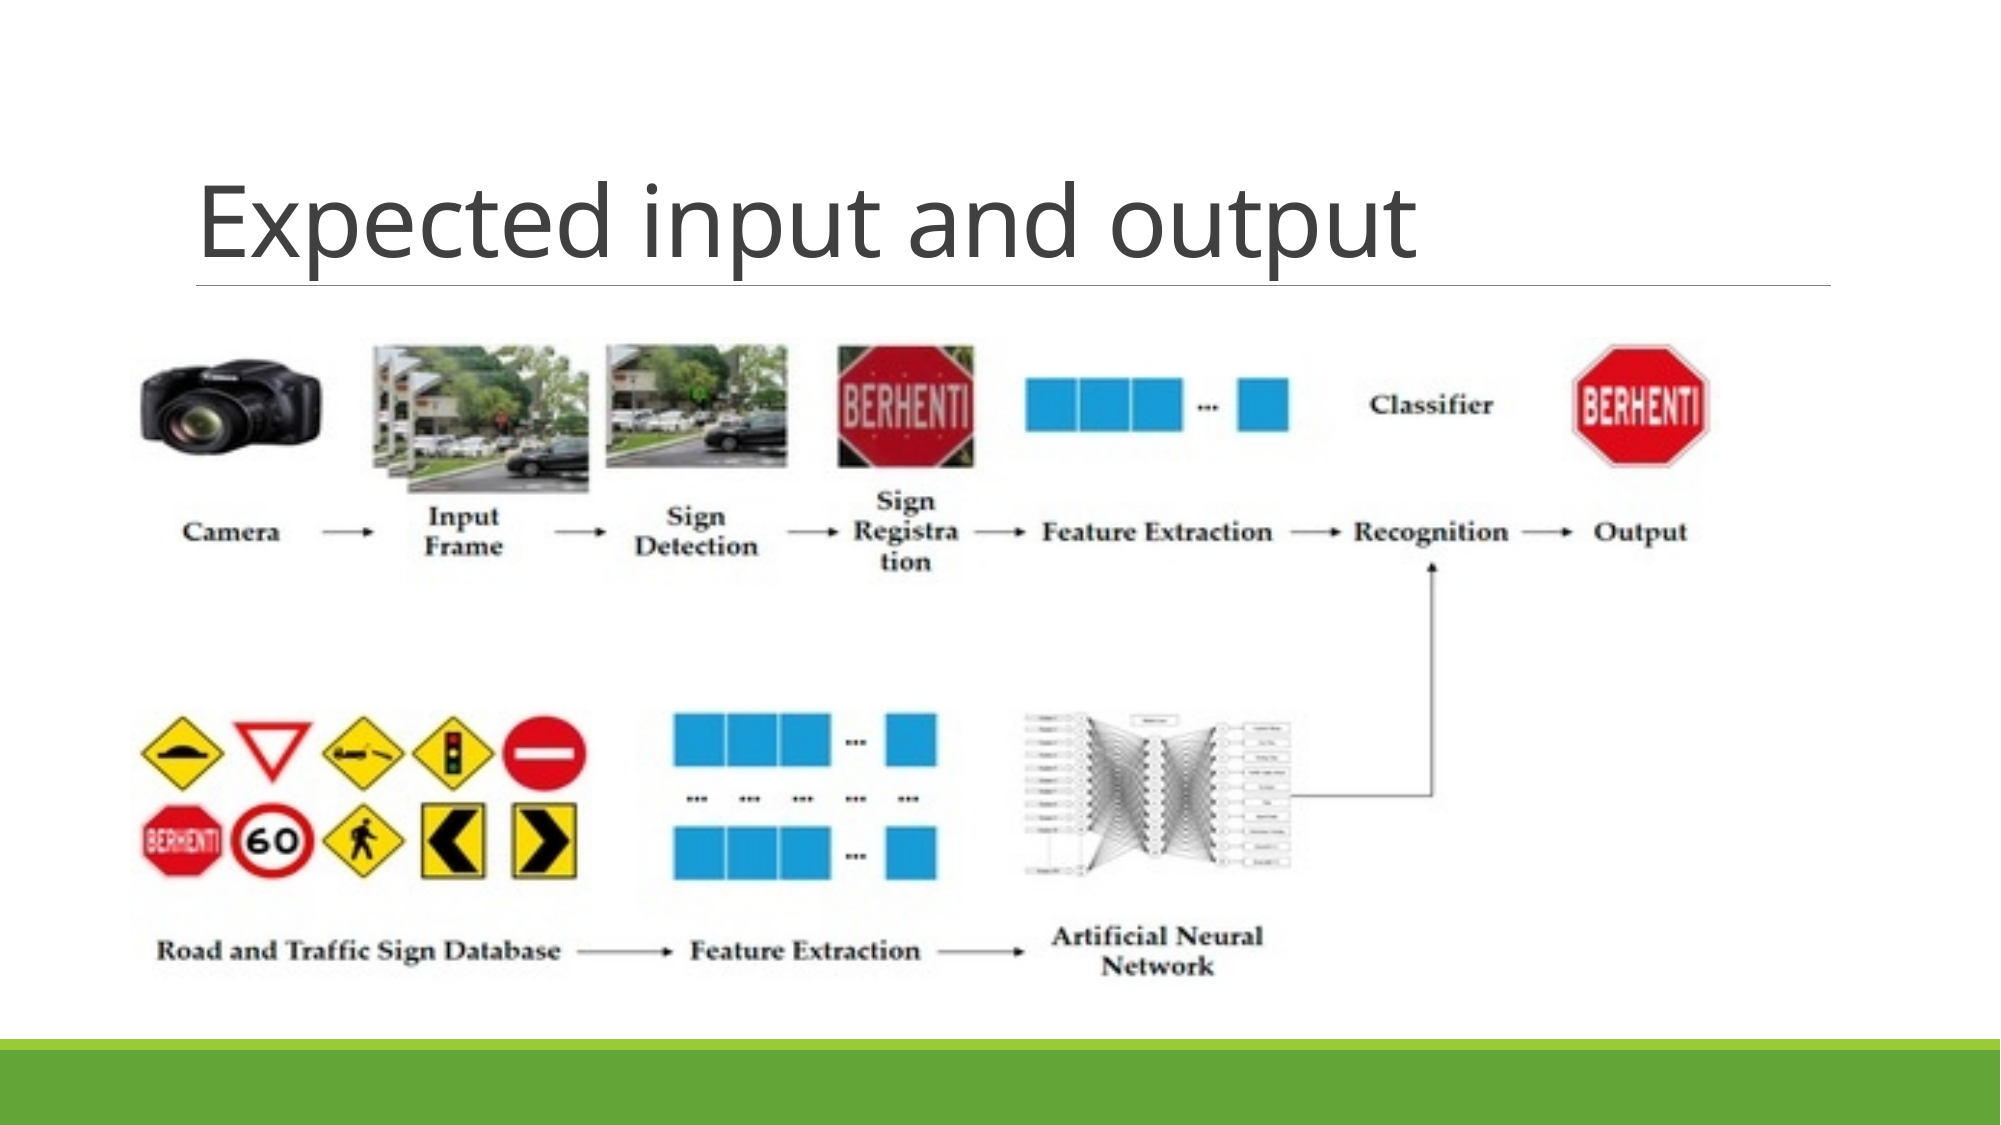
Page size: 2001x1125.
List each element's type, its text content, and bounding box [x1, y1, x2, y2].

title Expected input and output [180, 47, 1830, 285]
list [130, 337, 1721, 988]
